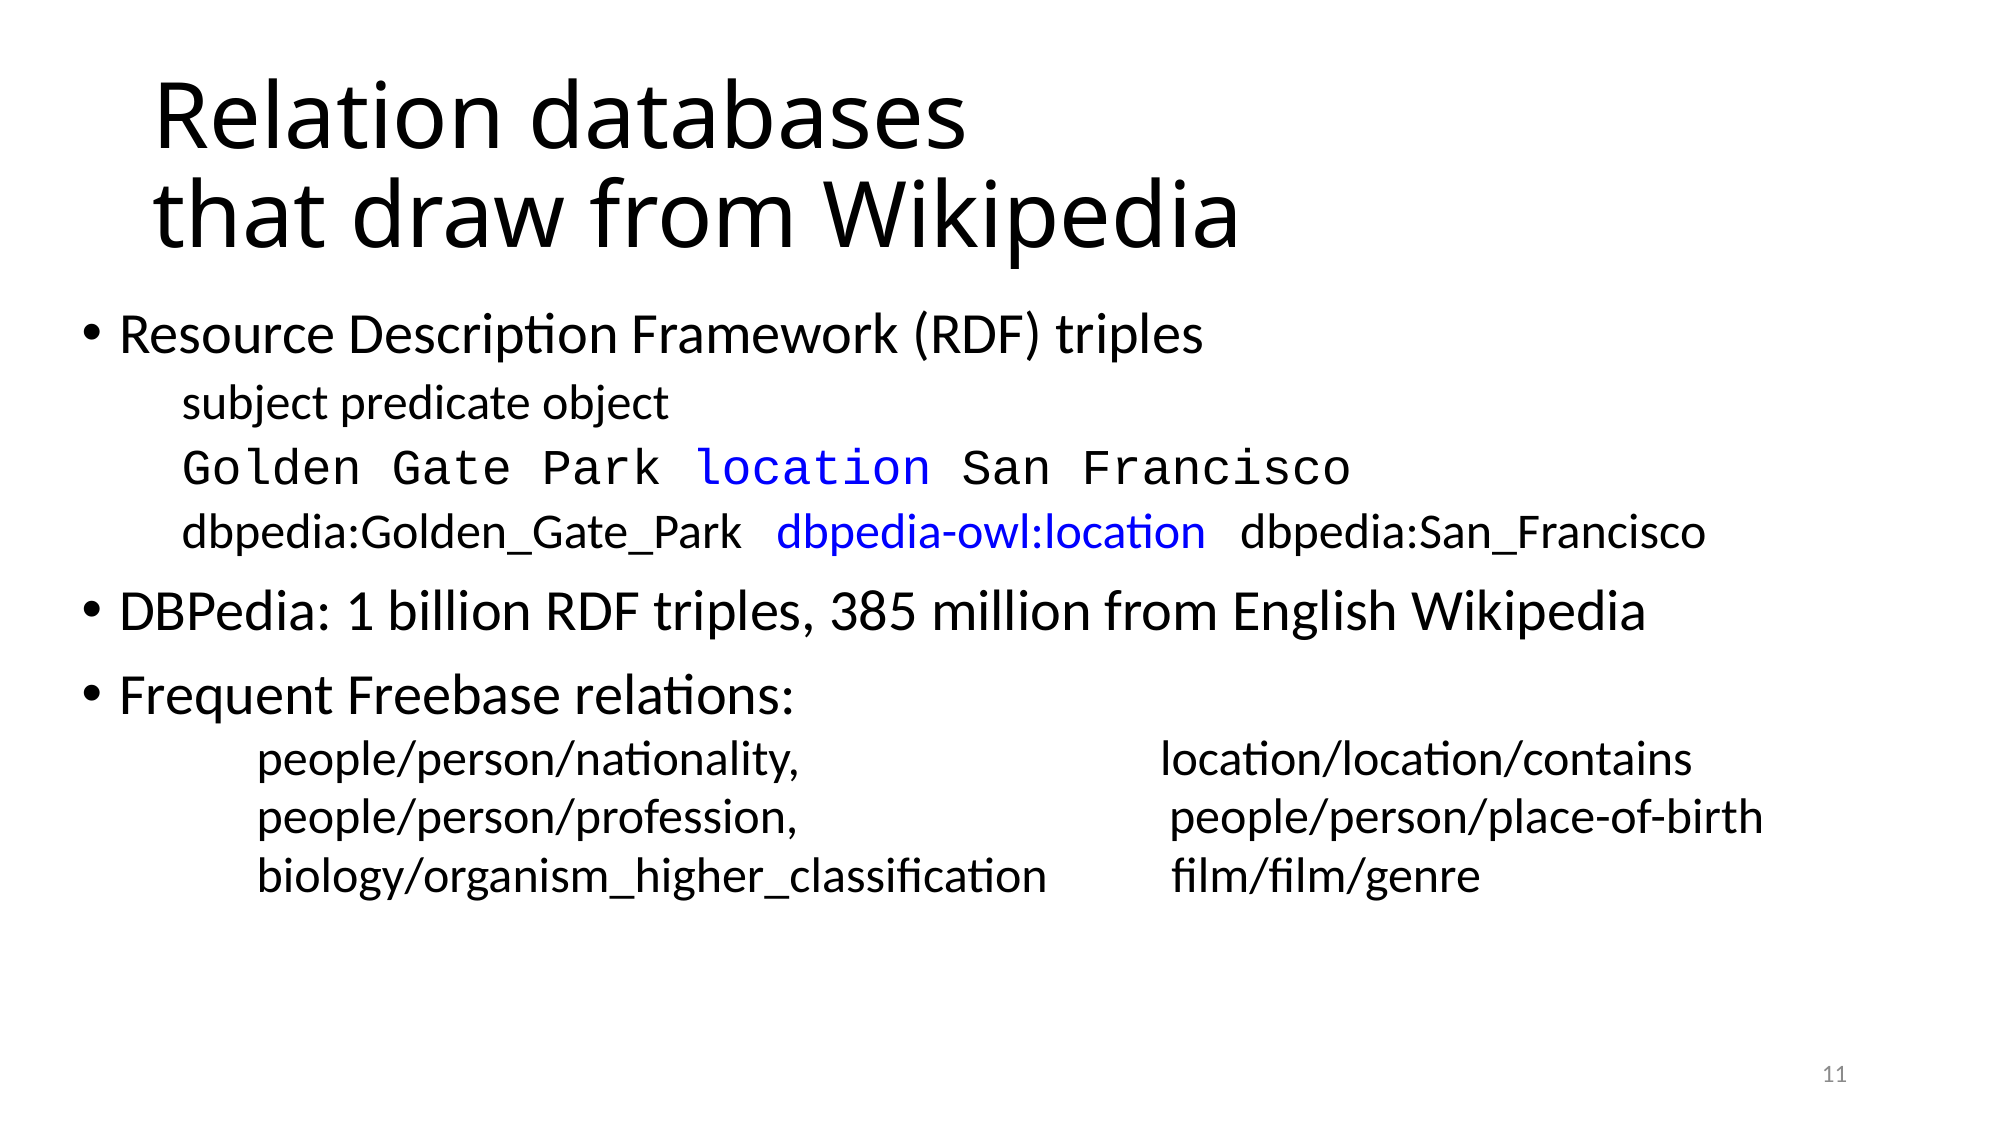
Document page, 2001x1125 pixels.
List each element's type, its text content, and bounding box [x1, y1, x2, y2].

list Resource Description Framework (RDF) triples subject predicate object Golden Gate Park location San Francisco dbpedia:Golden_Gate_Park dbpedia-owl:location dbpedia:San_Francisco DBPedia: 1 billion RDF triples, 385 million from English Wikipedia Frequent Freebase relations: people/person/nationality, location/location/contains people/person/profession, people/person/place-of-birth biology/organism_higher_classification film/film/genre [66, 295, 2000, 1025]
slide_number 11 [1412, 1042, 1863, 1103]
title Relation databases that draw from Wikipedia [137, 59, 1863, 278]
